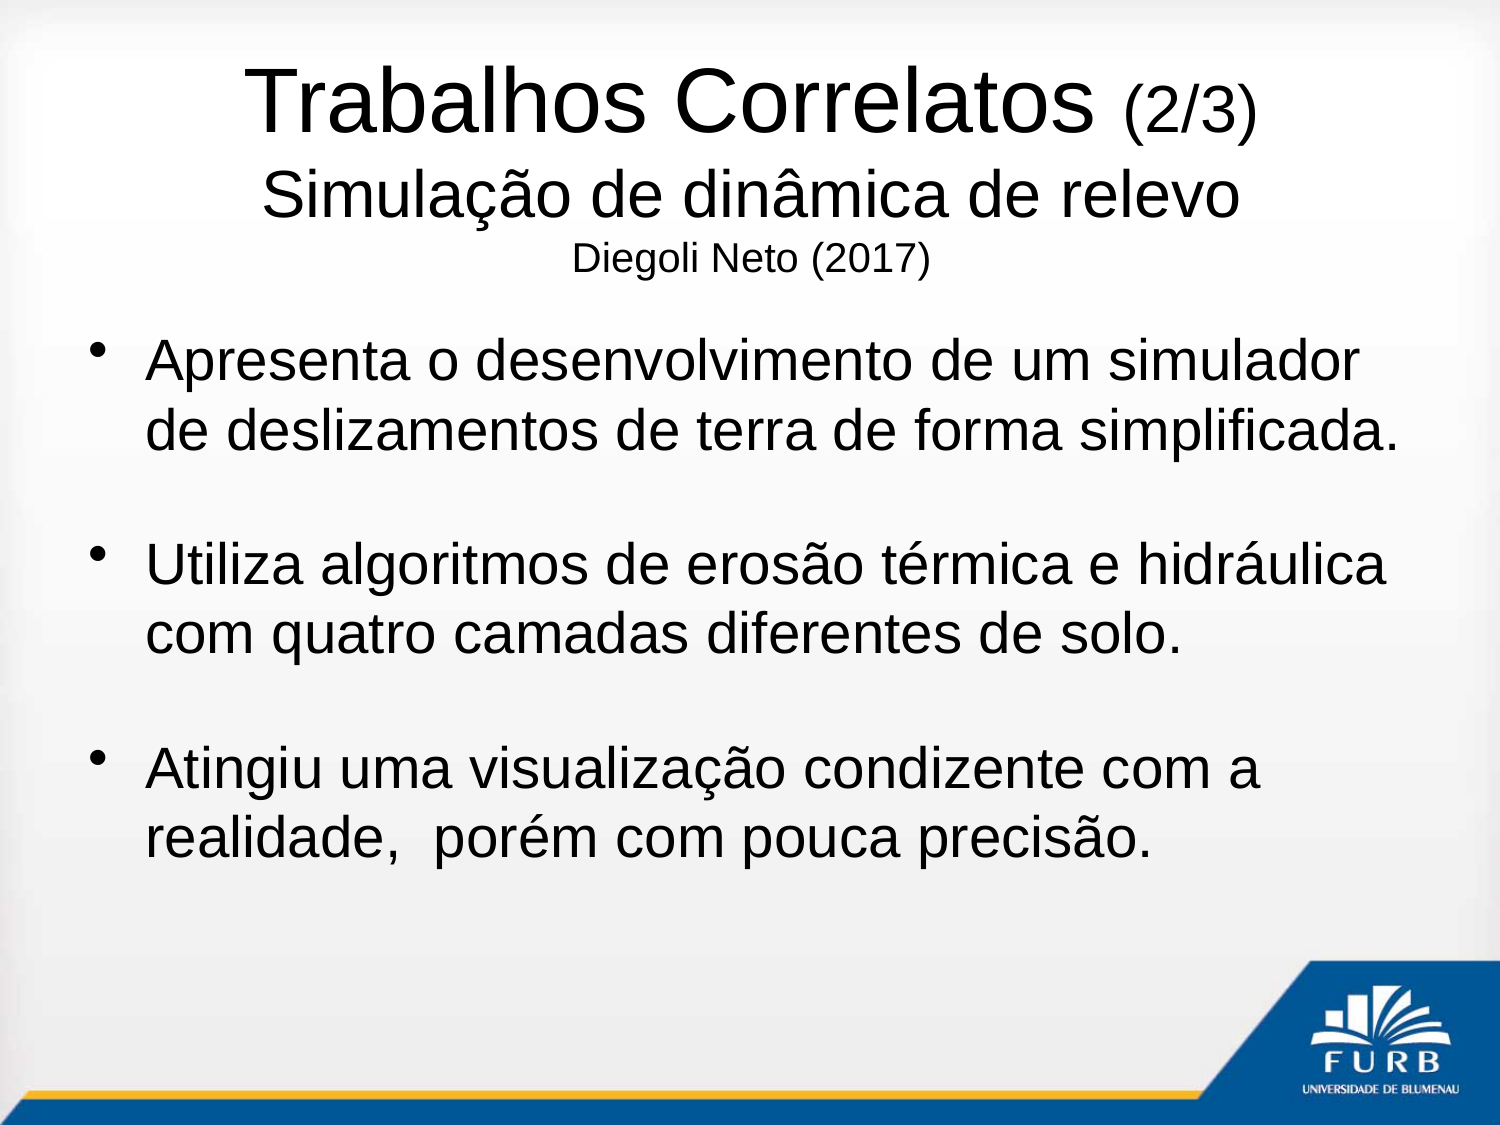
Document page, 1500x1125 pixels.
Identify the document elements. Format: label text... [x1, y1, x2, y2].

picture [0, 0, 1500, 1125]
list Apresenta o desenvolvimento de um simulador de deslizamentos de terra de forma simplificada. Utiliza algoritmos de erosão térmica e hidráulica com quatro camadas diferentes de solo. Atingiu uma visualização condizente com a realidade, porém com pouca precisão. [73, 314, 1425, 1083]
title Trabalhos Correlatos (2/3) Simulação de dinâmica de relevo Diegoli Neto (2017) [76, 30, 1427, 291]
